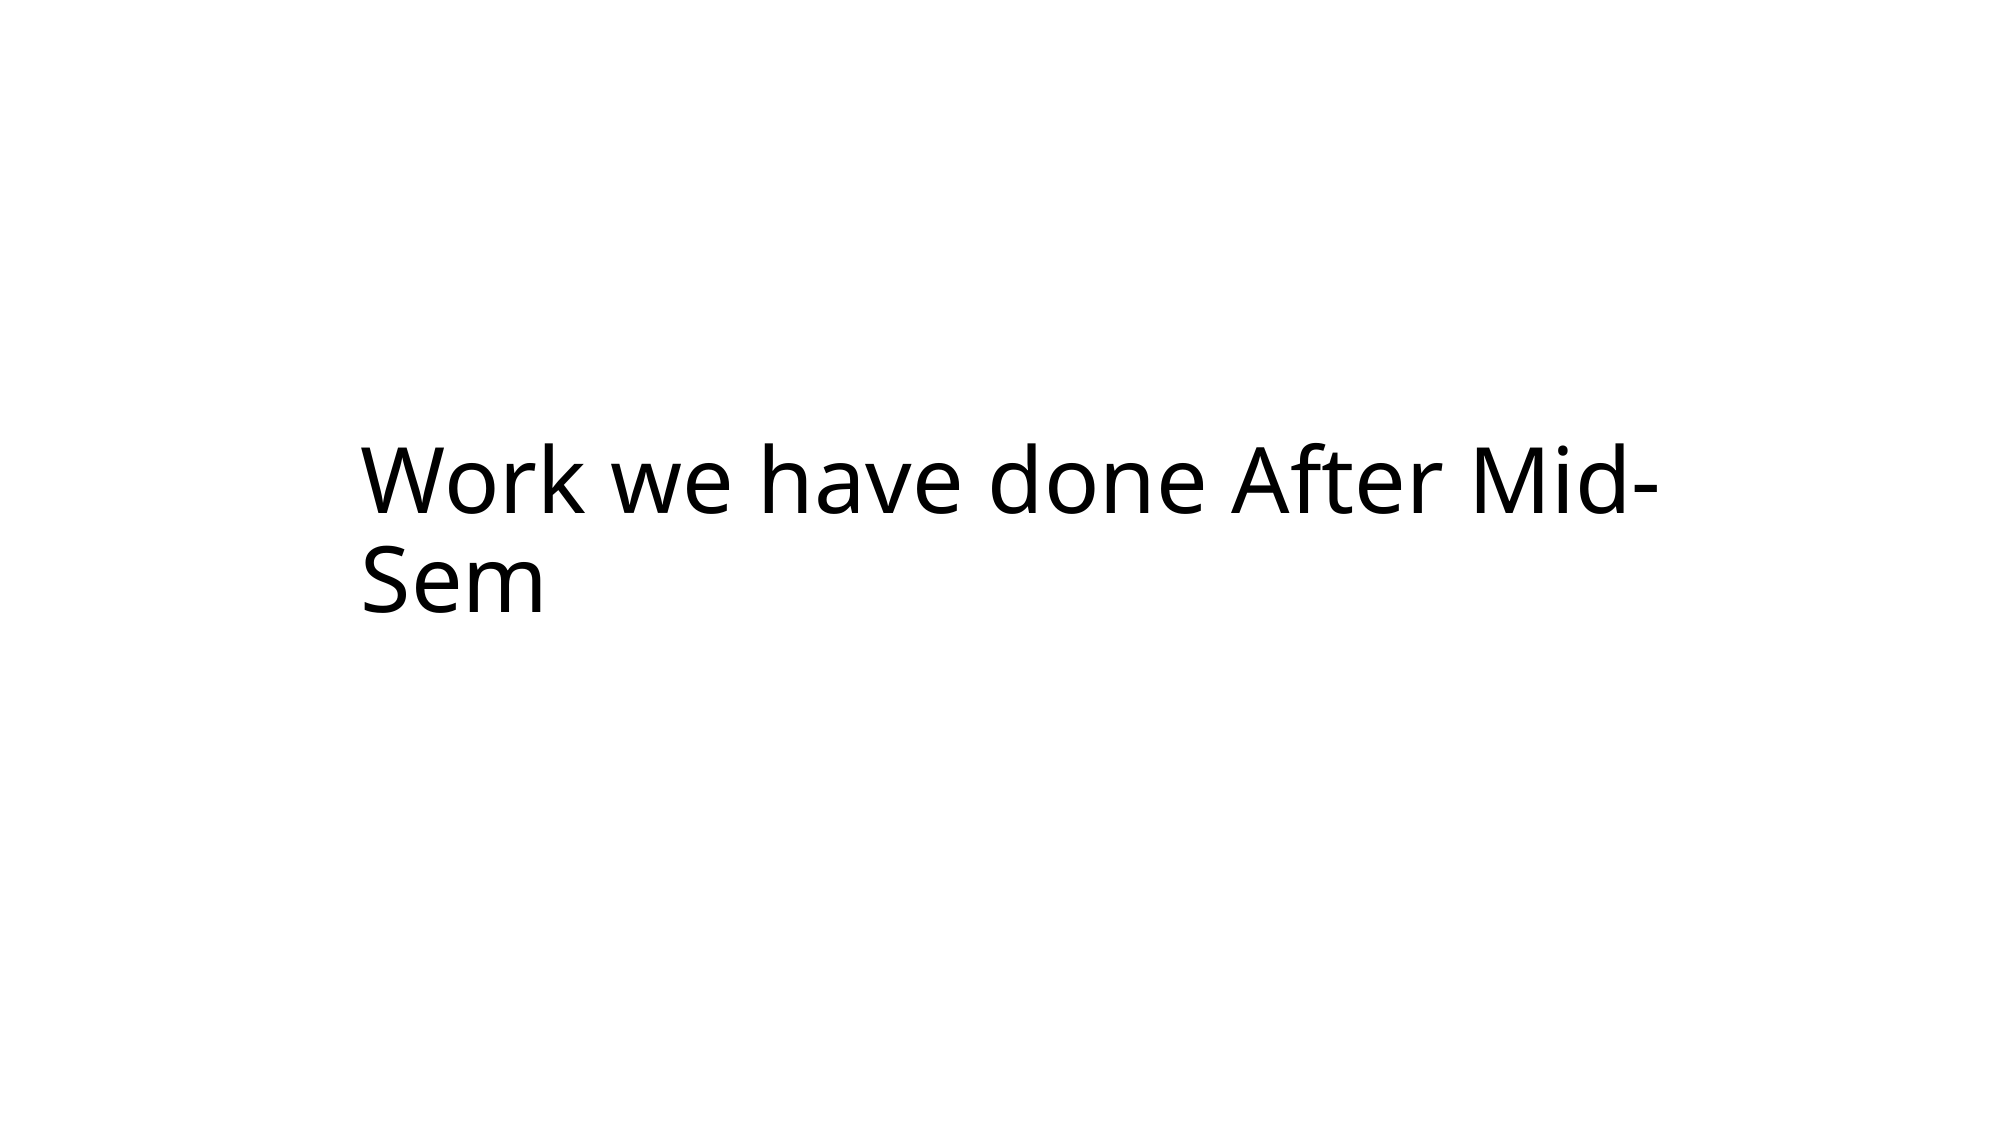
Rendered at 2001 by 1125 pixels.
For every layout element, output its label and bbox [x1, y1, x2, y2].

list [137, 299, 1863, 1014]
